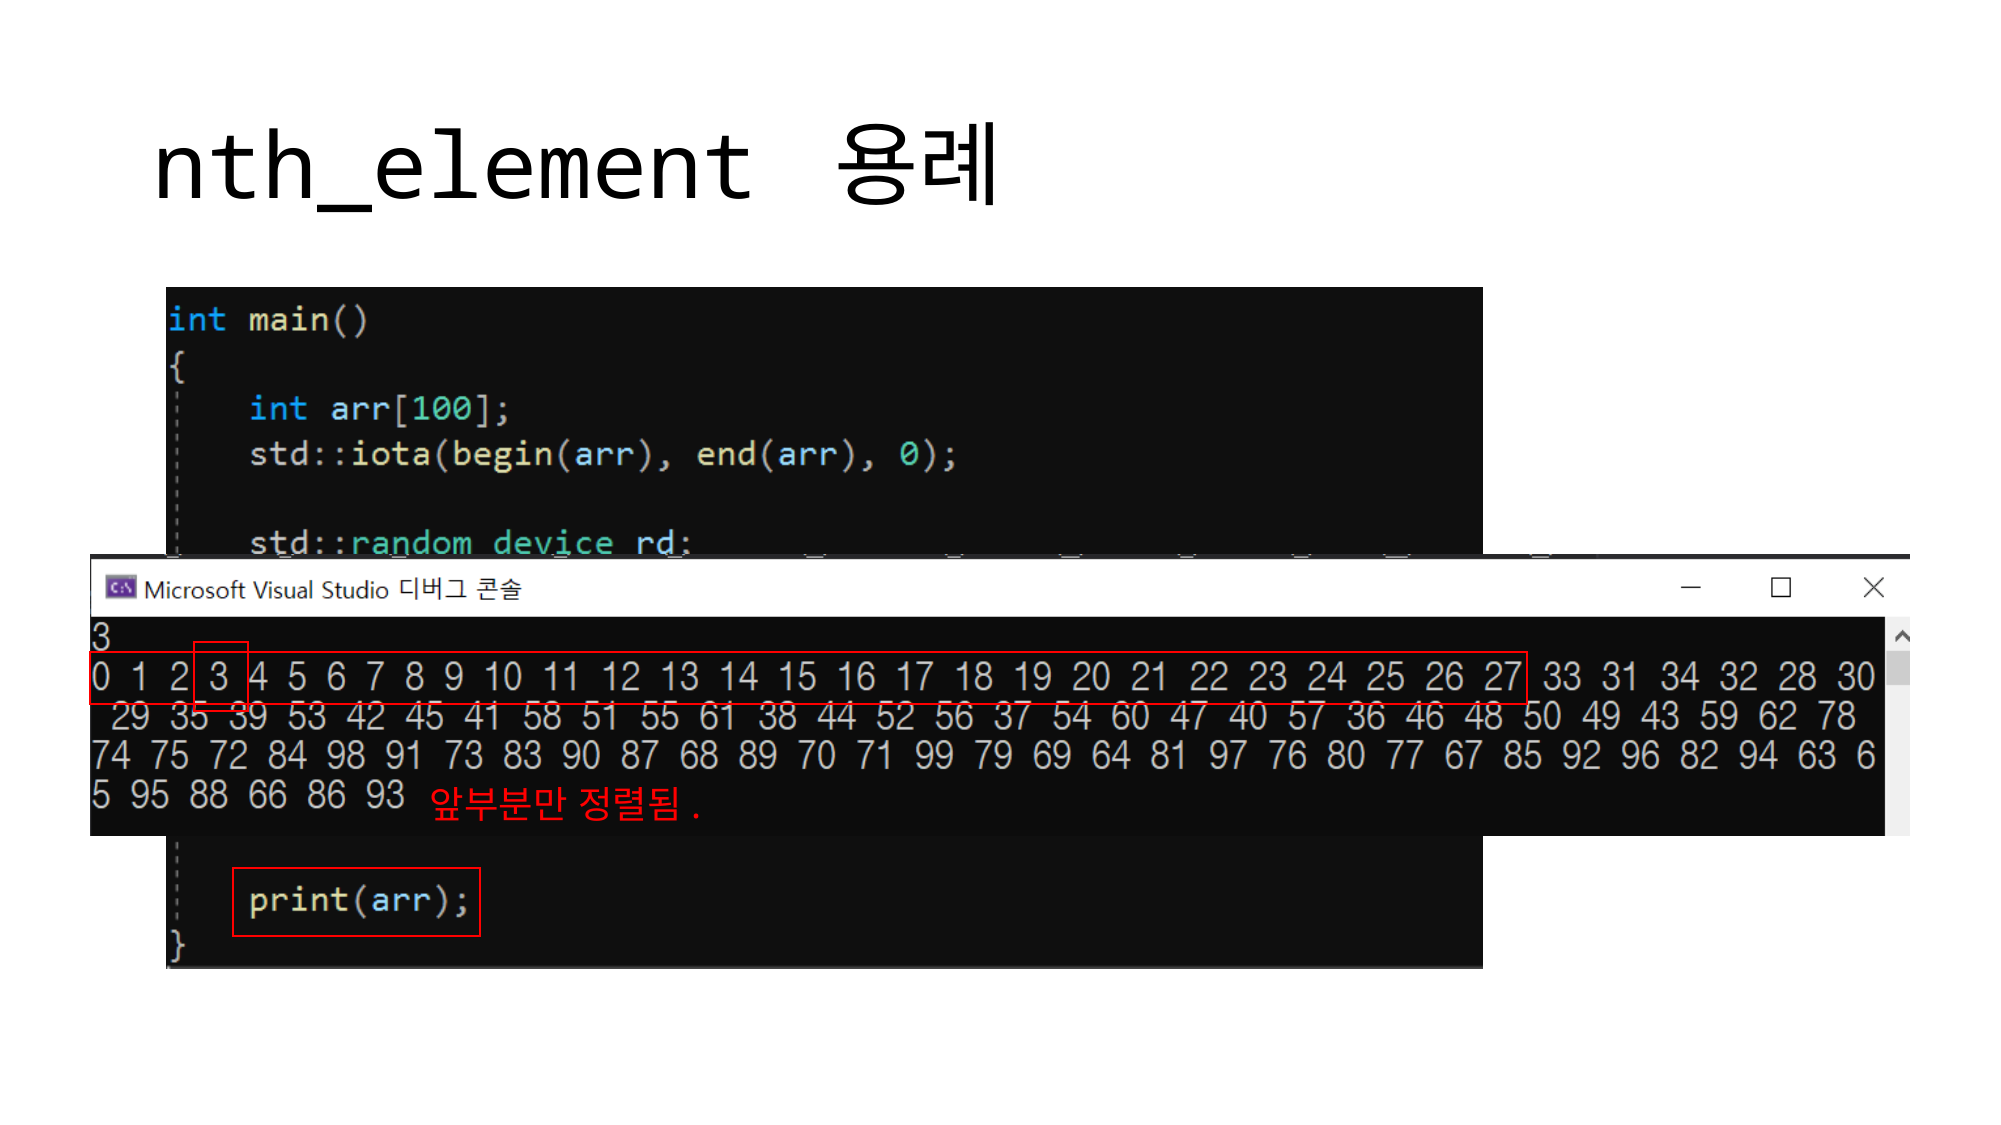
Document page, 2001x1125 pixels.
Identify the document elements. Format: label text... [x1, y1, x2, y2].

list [166, 836, 1483, 969]
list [166, 287, 1483, 554]
picture [90, 554, 1910, 836]
title nth_element 용례 [137, 59, 1863, 278]
